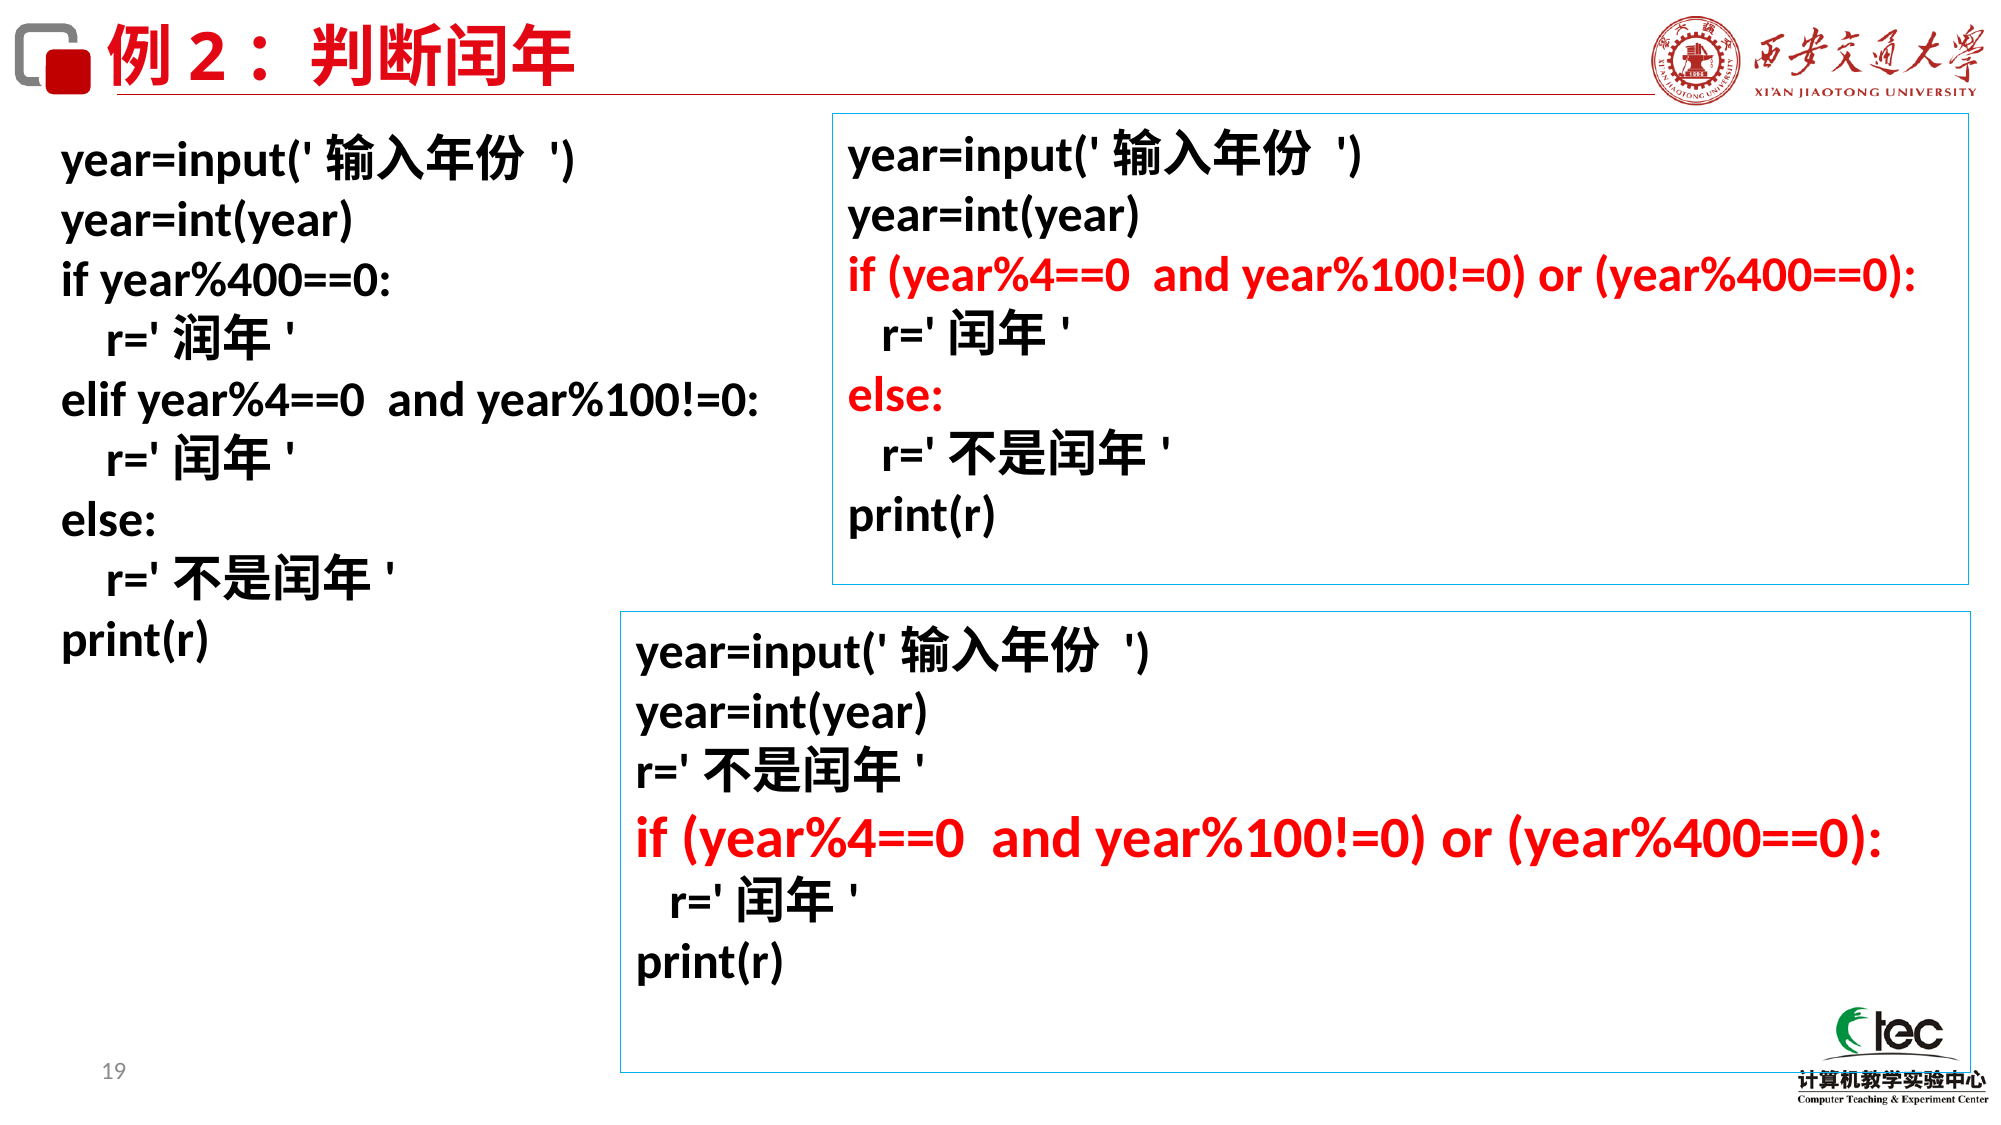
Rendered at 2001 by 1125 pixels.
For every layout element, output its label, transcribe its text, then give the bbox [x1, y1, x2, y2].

text_box year=input('输入年份 ') year=int(year) r='不是闰年' if (year%4==0 and year%100!=0) or (year%400==0): r='闰年' print(r) [620, 611, 1971, 1073]
picture [1788, 993, 2000, 1125]
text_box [19, 27, 91, 95]
picture [1647, 12, 1995, 109]
slide_number 19 [86, 1039, 537, 1100]
text_box 例2：判断闰年 [91, 6, 592, 102]
picture [1788, 993, 1969, 1071]
text_box year=input('输入年份 ') year=int(year) if (year%4==0 and year%100!=0) or (year%400==0): r='闰年' else: r='不是闰年' print(r) [832, 113, 1969, 585]
text_box year=input('输入年份 ') year=int(year) if year%400==0: r='润年' elif year%4==0 and year%100!=0: r='闰年' else: r='不是闰年' print(r) [45, 119, 795, 710]
